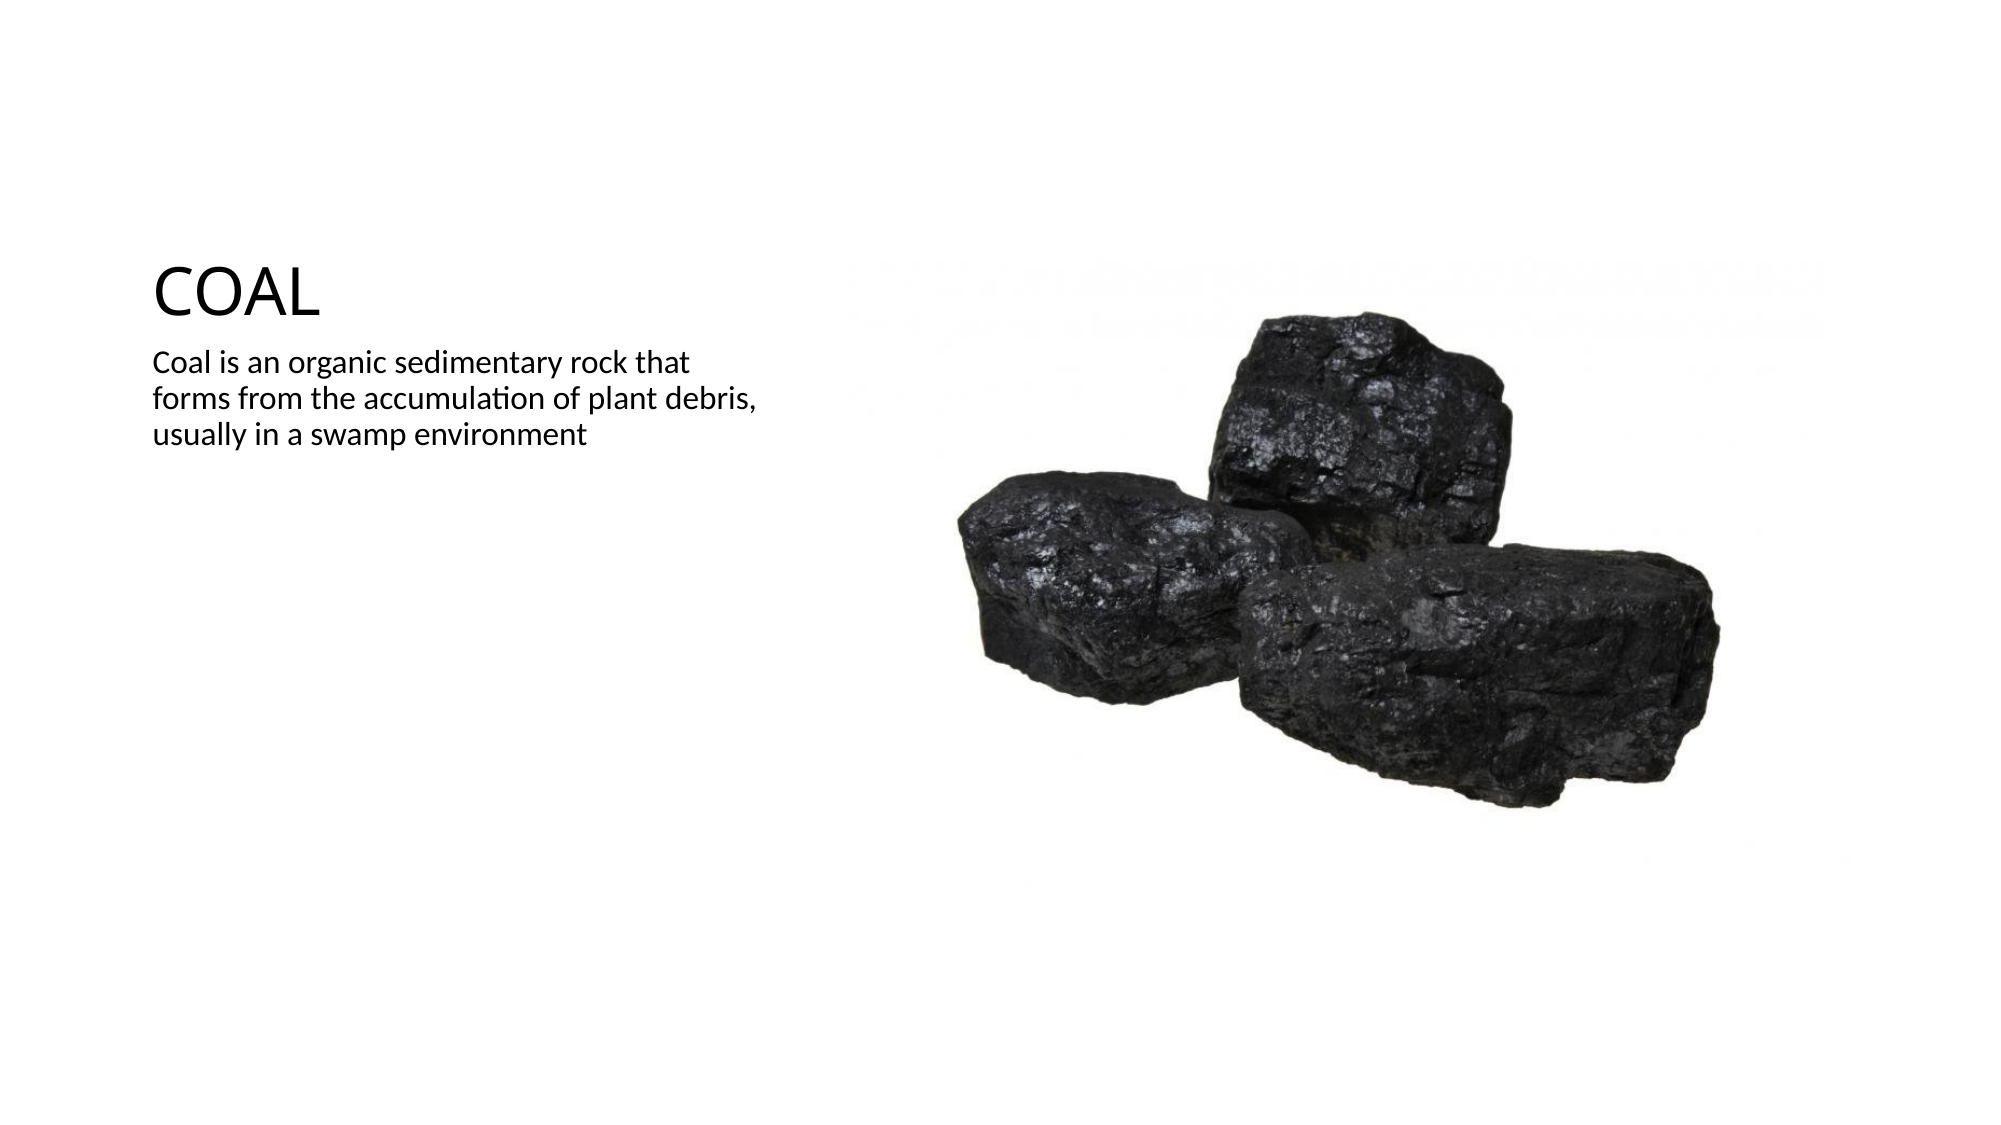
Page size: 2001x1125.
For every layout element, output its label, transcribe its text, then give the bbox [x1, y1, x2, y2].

list Coal is an organic sedimentary rock that forms from the accumulation of plant debris, usually in a swamp environment [137, 337, 783, 963]
picture [850, 235, 1863, 889]
title COAL [137, 75, 783, 337]
